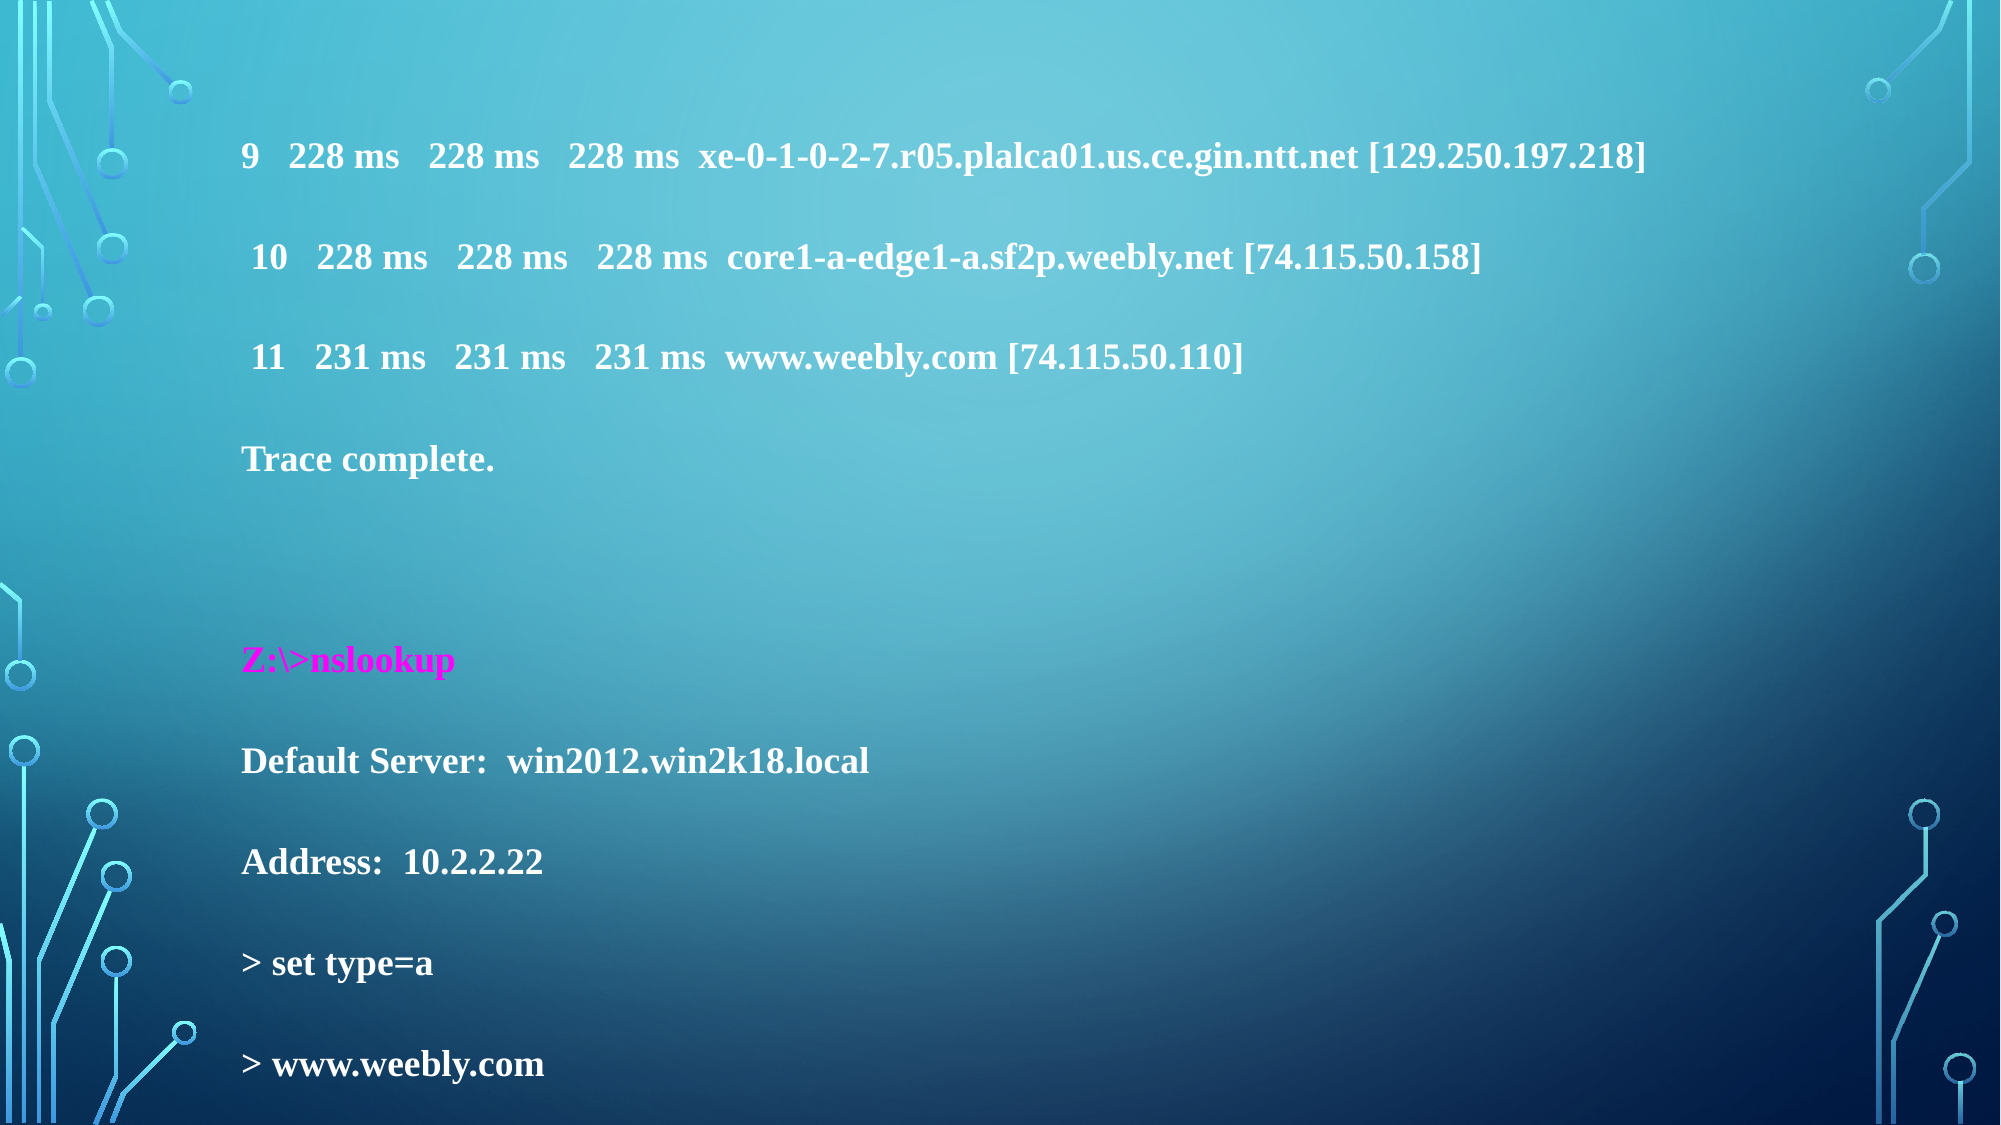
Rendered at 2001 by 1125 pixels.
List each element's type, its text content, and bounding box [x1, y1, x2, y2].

list 9 228 ms 228 ms 228 ms xe-0-1-0-2-7.r05.plalca01.us.ce.gin.ntt.net [129.250.197.218] 10 228 ms 228 ms 228 ms core1-a-edge1-a.sf2p.weebly.net [74.115.50.158] 11 231 ms 231 ms 231 ms www.weebly.com [74.115.50.110] Trace complete. Z:\>nslookup Default Server: win2012.win2k18.local Address: 10.2.2.22 > set type=a > www.weebly.com [226, 0, 1842, 1104]
